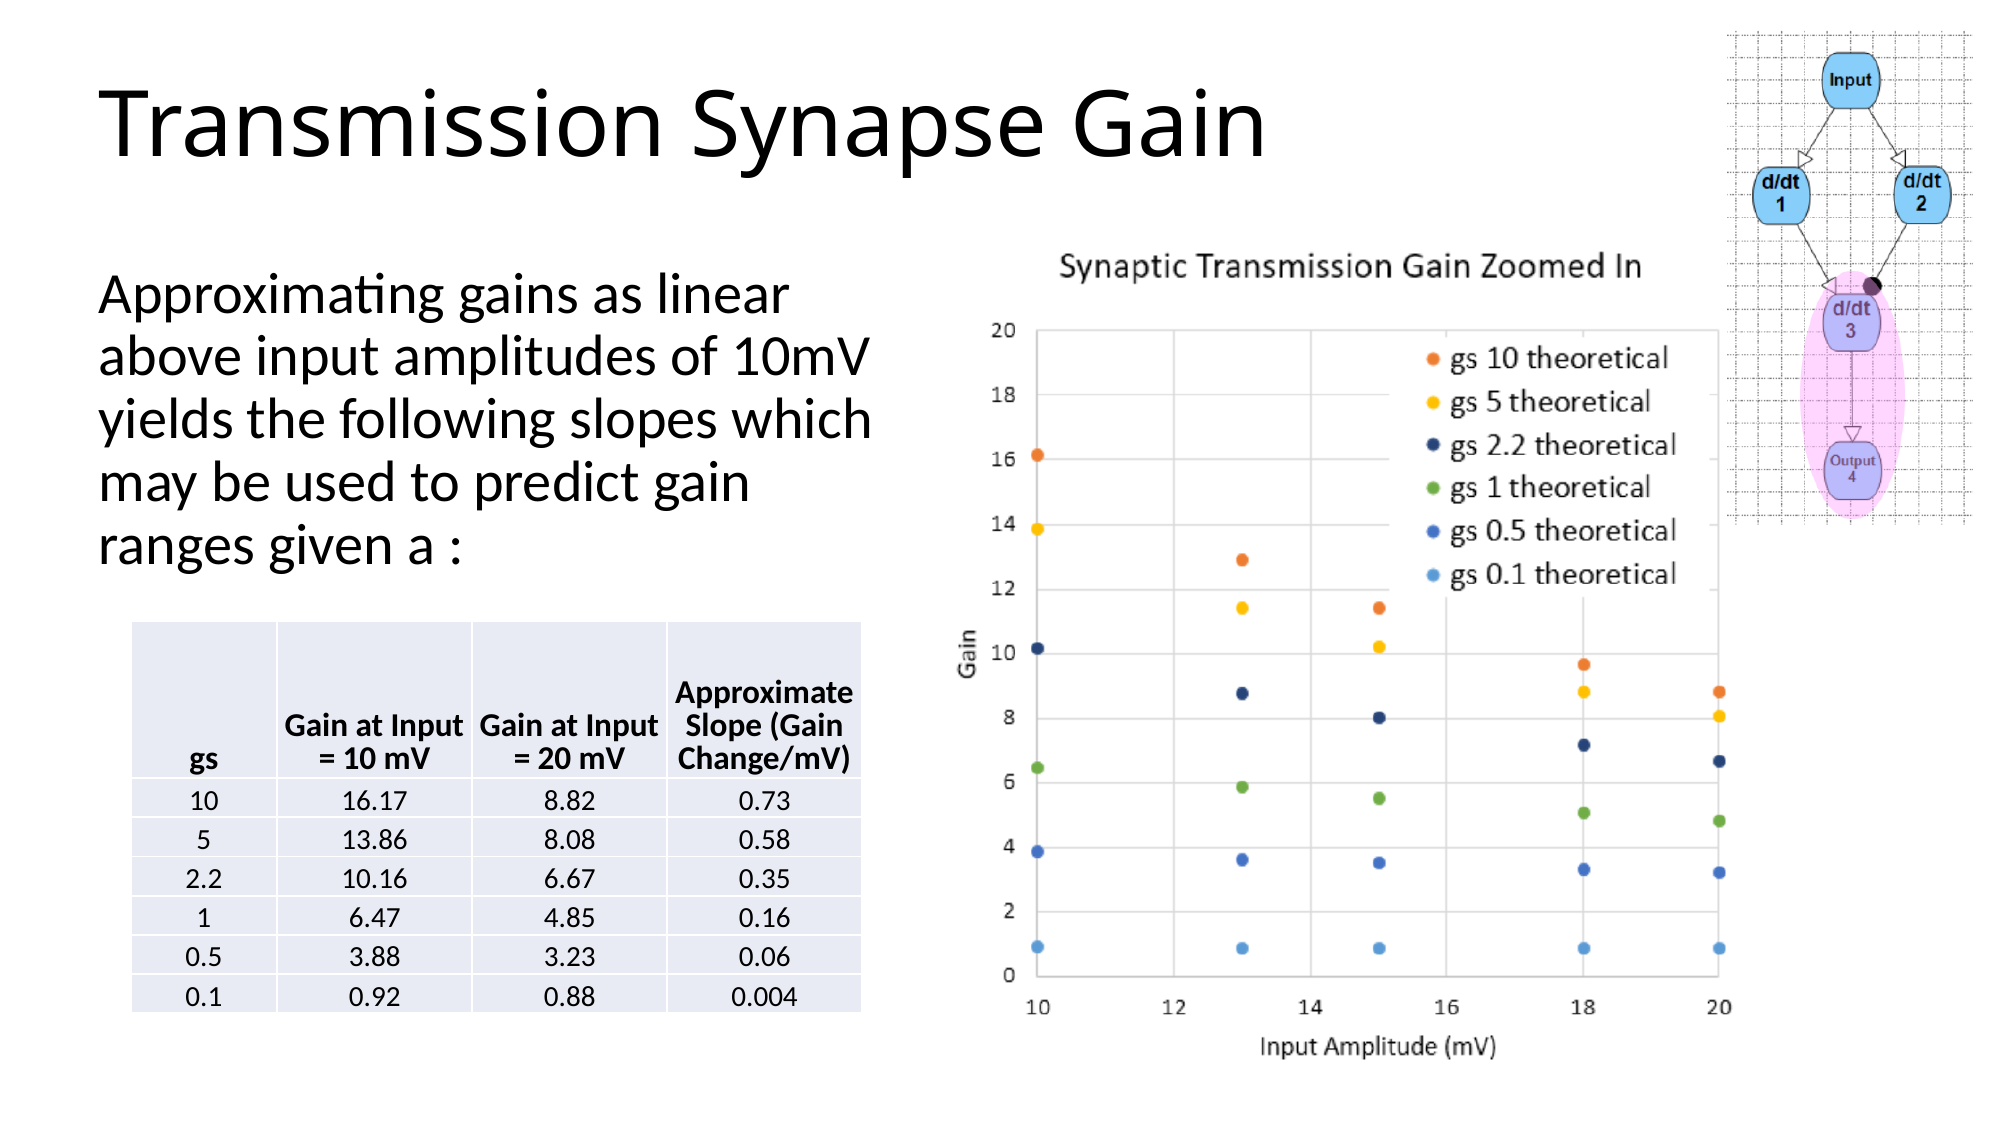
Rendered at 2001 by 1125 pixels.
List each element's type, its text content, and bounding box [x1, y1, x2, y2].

table_cell 0.92 [278, 975, 471, 1012]
table_cell 6.47 [278, 897, 471, 934]
table_cell 0.004 [668, 975, 861, 1012]
table_cell 2.2 [132, 857, 276, 895]
title Transmission Synapse Gain [83, 59, 1726, 194]
table_cell 0.5 [132, 936, 276, 973]
table_cell 8.82 [473, 779, 666, 816]
table_cell 8.08 [473, 818, 666, 856]
table_cell 0.35 [668, 857, 861, 895]
table_cell 0.16 [668, 897, 861, 934]
table_header Gain at Input = 20 mV [473, 622, 666, 777]
table_cell 3.23 [473, 936, 666, 973]
picture [1726, 30, 1973, 525]
table_cell 10.16 [278, 857, 471, 895]
table_cell 10 [132, 779, 276, 816]
table_cell 5 [132, 818, 276, 856]
table_cell 3.88 [278, 936, 471, 973]
table_cell 1 [132, 897, 276, 934]
table_header Approximate Slope (Gain Change/mV) [668, 622, 861, 777]
table_cell 0.1 [132, 975, 276, 1012]
table_cell 13.86 [278, 818, 471, 856]
table_header gs [132, 622, 276, 777]
table_cell 16.17 [278, 779, 471, 816]
table_cell 0.06 [668, 936, 861, 973]
table_cell 0.88 [473, 975, 666, 1012]
table_cell 0.58 [668, 818, 861, 856]
table_cell 4.85 [473, 897, 666, 934]
table_cell 0.73 [668, 779, 861, 816]
table_cell 6.67 [473, 857, 666, 895]
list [946, 222, 1742, 1074]
table_header Gain at Input = 10 mV [278, 622, 471, 777]
